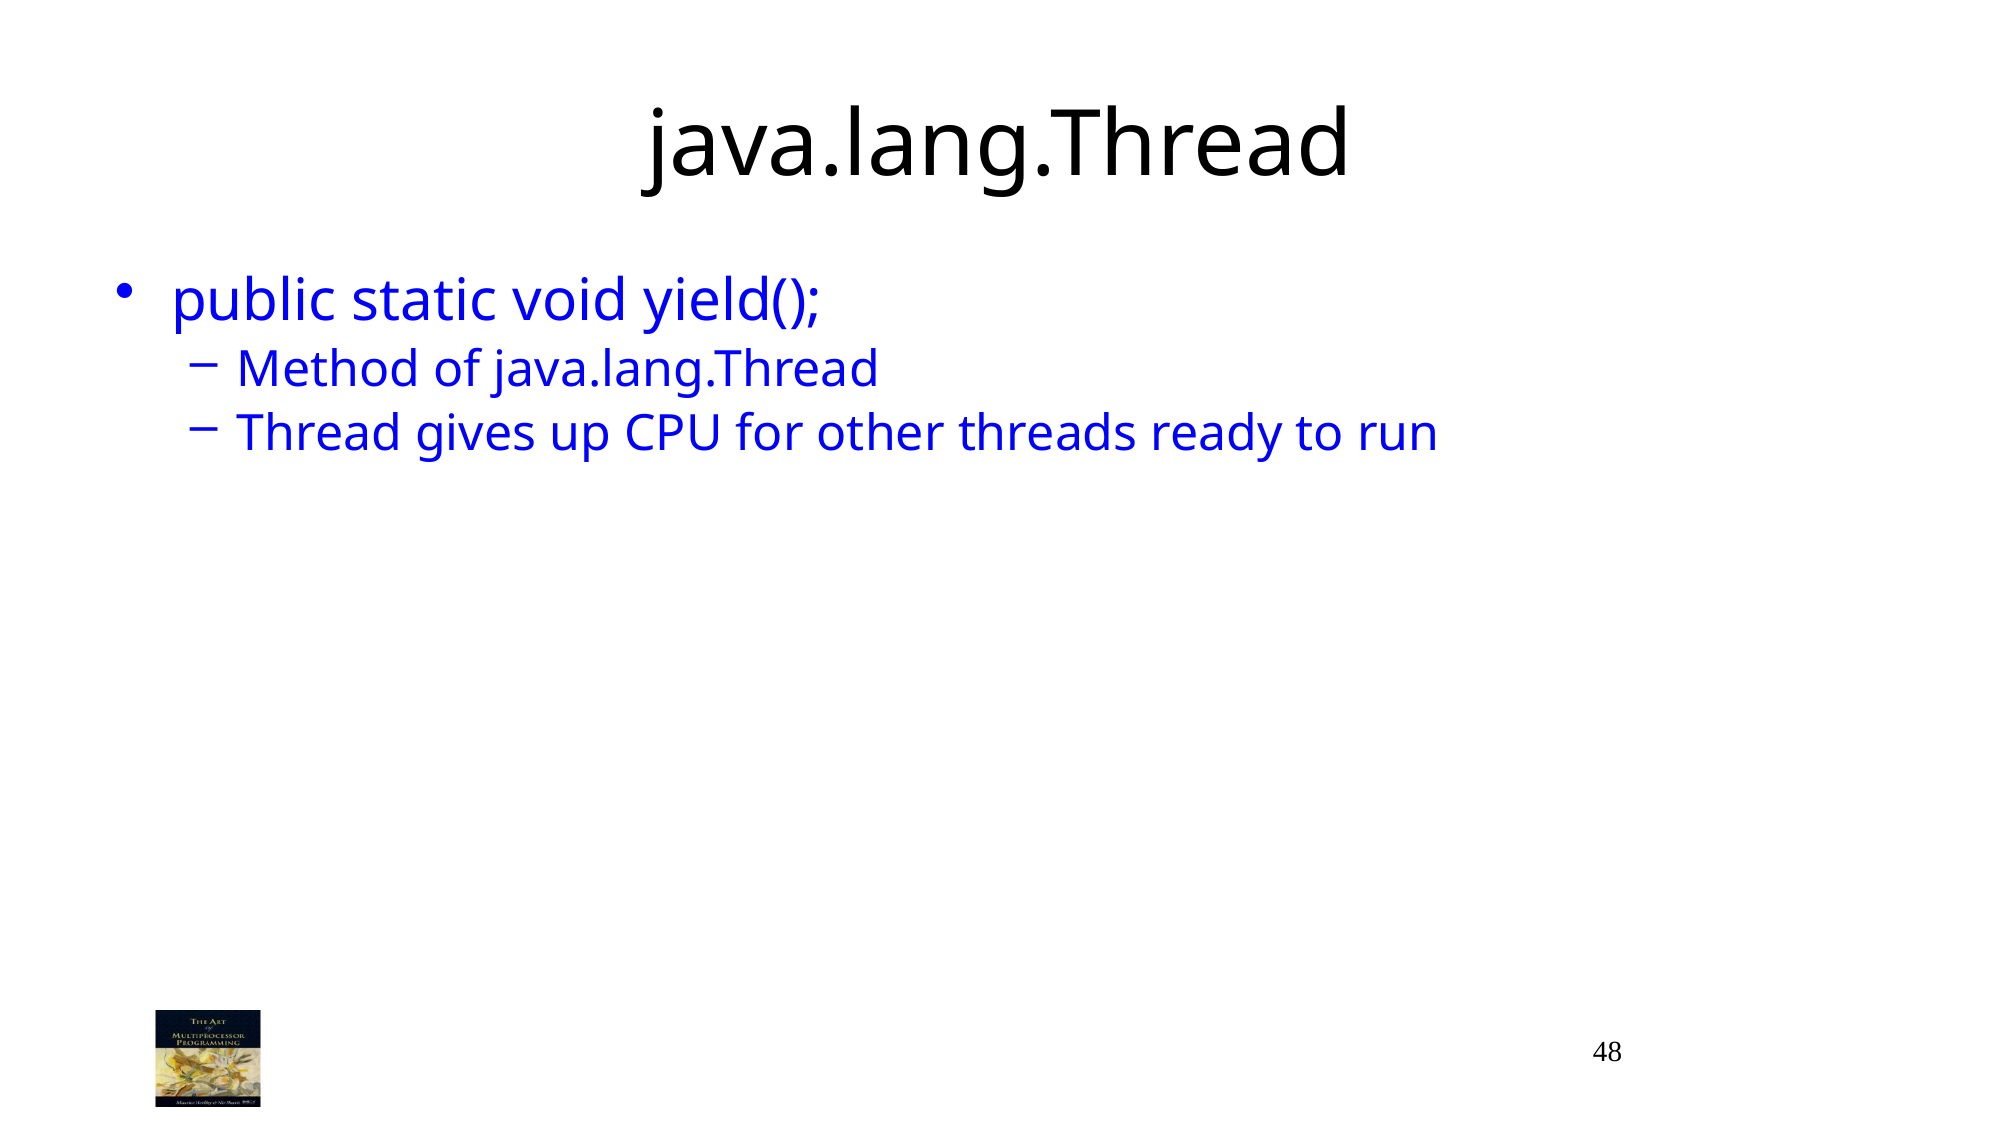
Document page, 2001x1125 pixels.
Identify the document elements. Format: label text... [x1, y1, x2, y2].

picture [143, 1010, 272, 1107]
list public static void yield(); Method of java.lang.Thread Thread gives up CPU for other threads ready to run [99, 262, 1901, 1006]
slide_number 48 [1324, 1024, 1638, 1101]
title java.lang.Thread [99, 44, 1901, 233]
